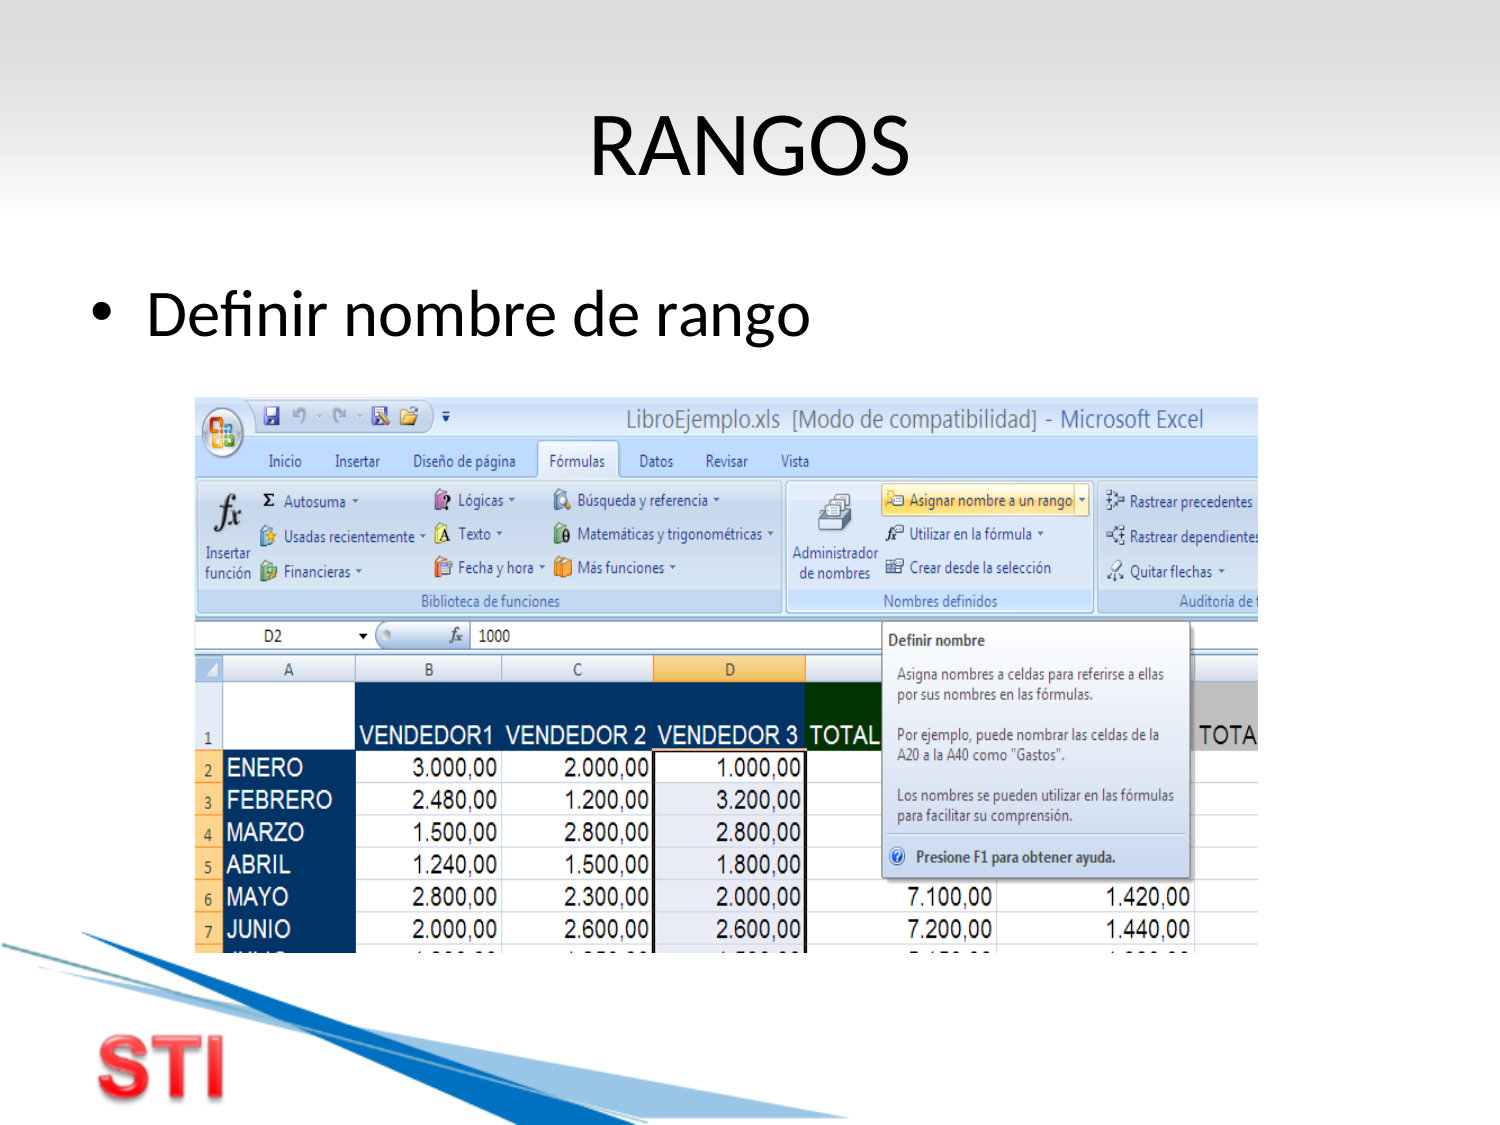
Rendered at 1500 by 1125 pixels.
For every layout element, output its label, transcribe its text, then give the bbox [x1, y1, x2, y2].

list Definir nombre de rango [75, 262, 1425, 1005]
title RANGOS [75, 45, 1425, 233]
picture [0, 0, 1500, 1125]
